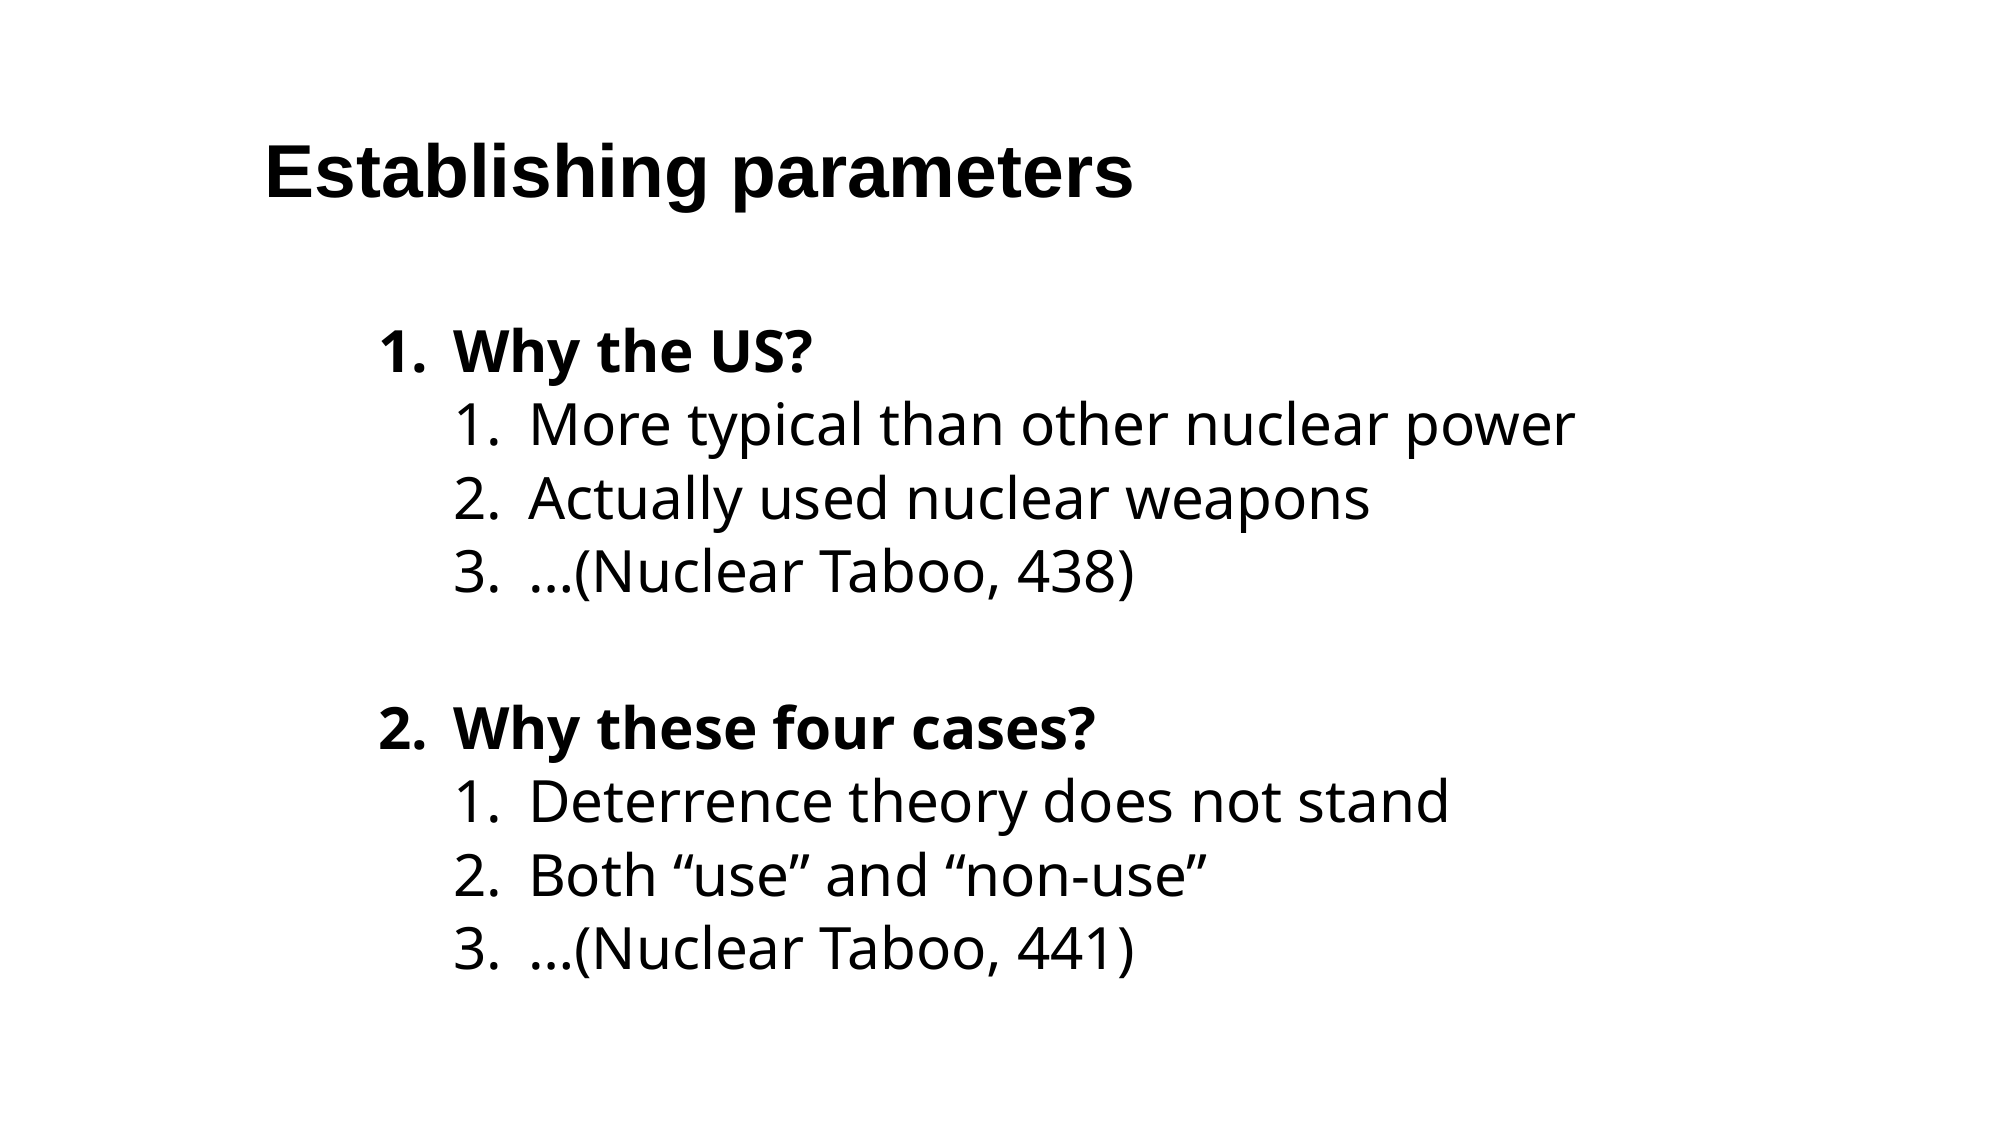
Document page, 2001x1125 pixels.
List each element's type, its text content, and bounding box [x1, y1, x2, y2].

text_box Why the US? More typical than other nuclear power Actually used nuclear weapons …(Nuclear Taboo, 438) Why these four cases? Deterrence theory does not stand Both “use” and “non-use” …(Nuclear Taboo, 441) [363, 314, 1904, 828]
title Establishing parameters [249, 0, 1750, 222]
